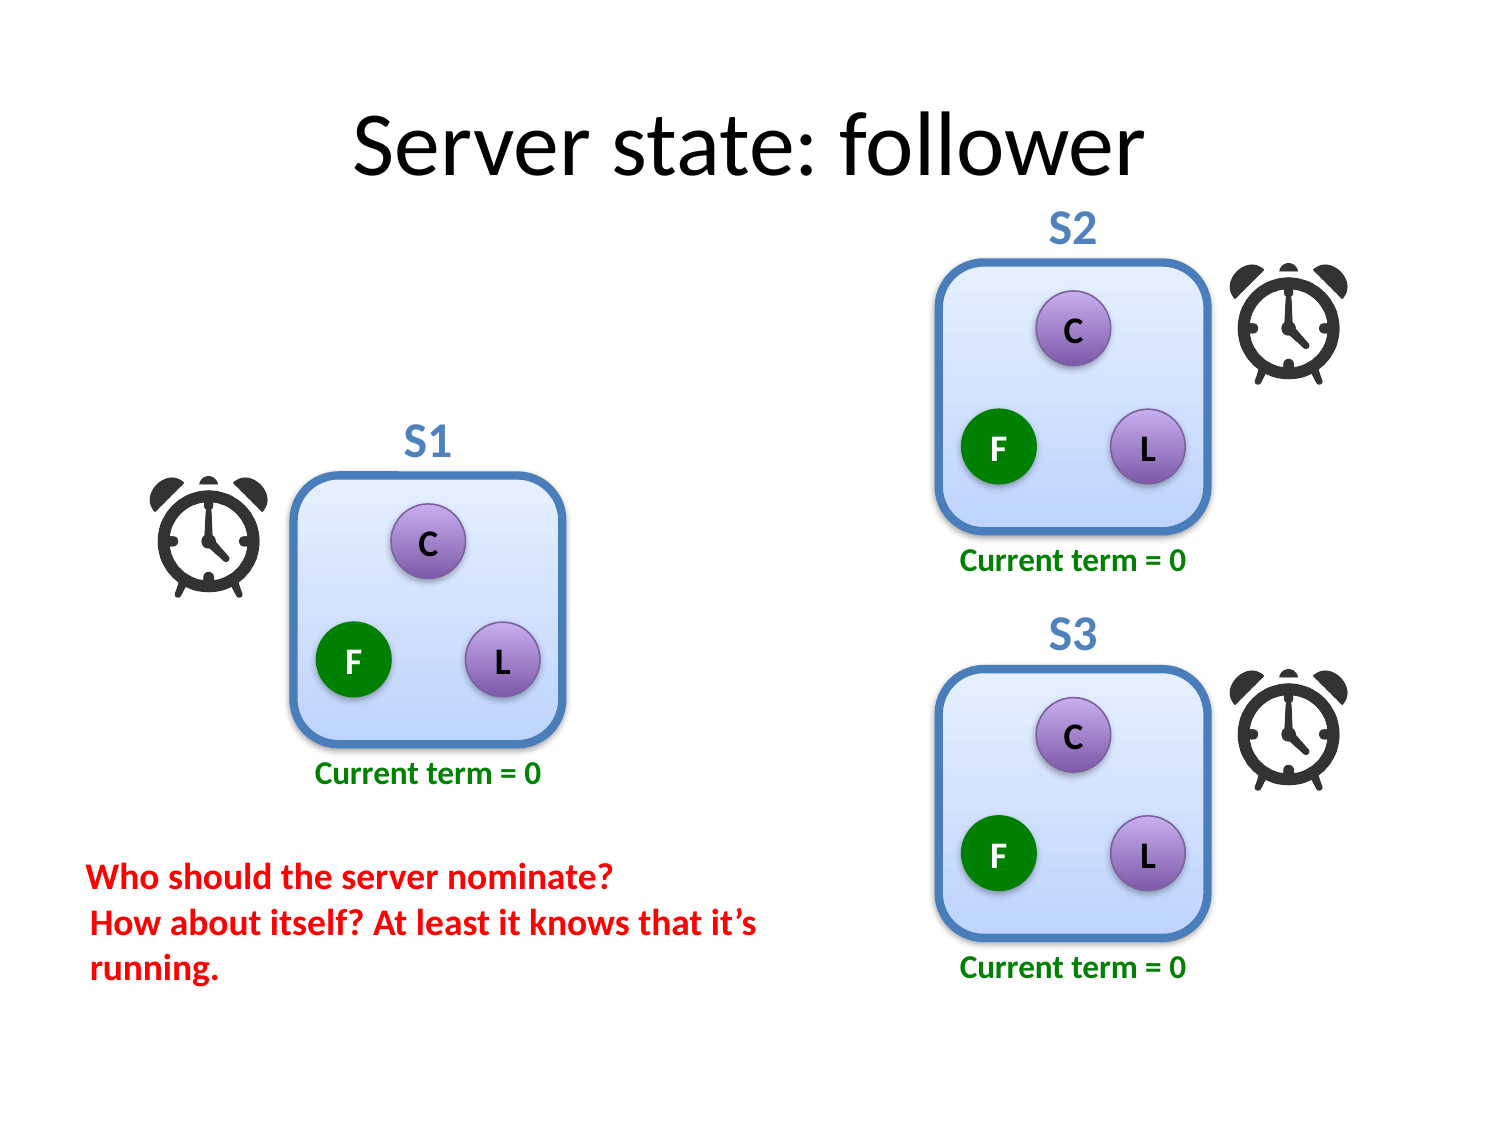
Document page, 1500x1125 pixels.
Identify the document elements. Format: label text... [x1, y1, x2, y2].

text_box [938, 668, 1350, 994]
text_box S3 [938, 594, 1208, 667]
title Server state: follower [75, 45, 1425, 233]
text_box How about itself? At least it knows that it’s running. [75, 890, 890, 996]
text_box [938, 262, 1350, 587]
text_box S1 [293, 399, 563, 475]
text_box S2 [938, 186, 1208, 261]
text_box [147, 475, 563, 800]
text_box Who should the server nominate? [70, 844, 886, 905]
